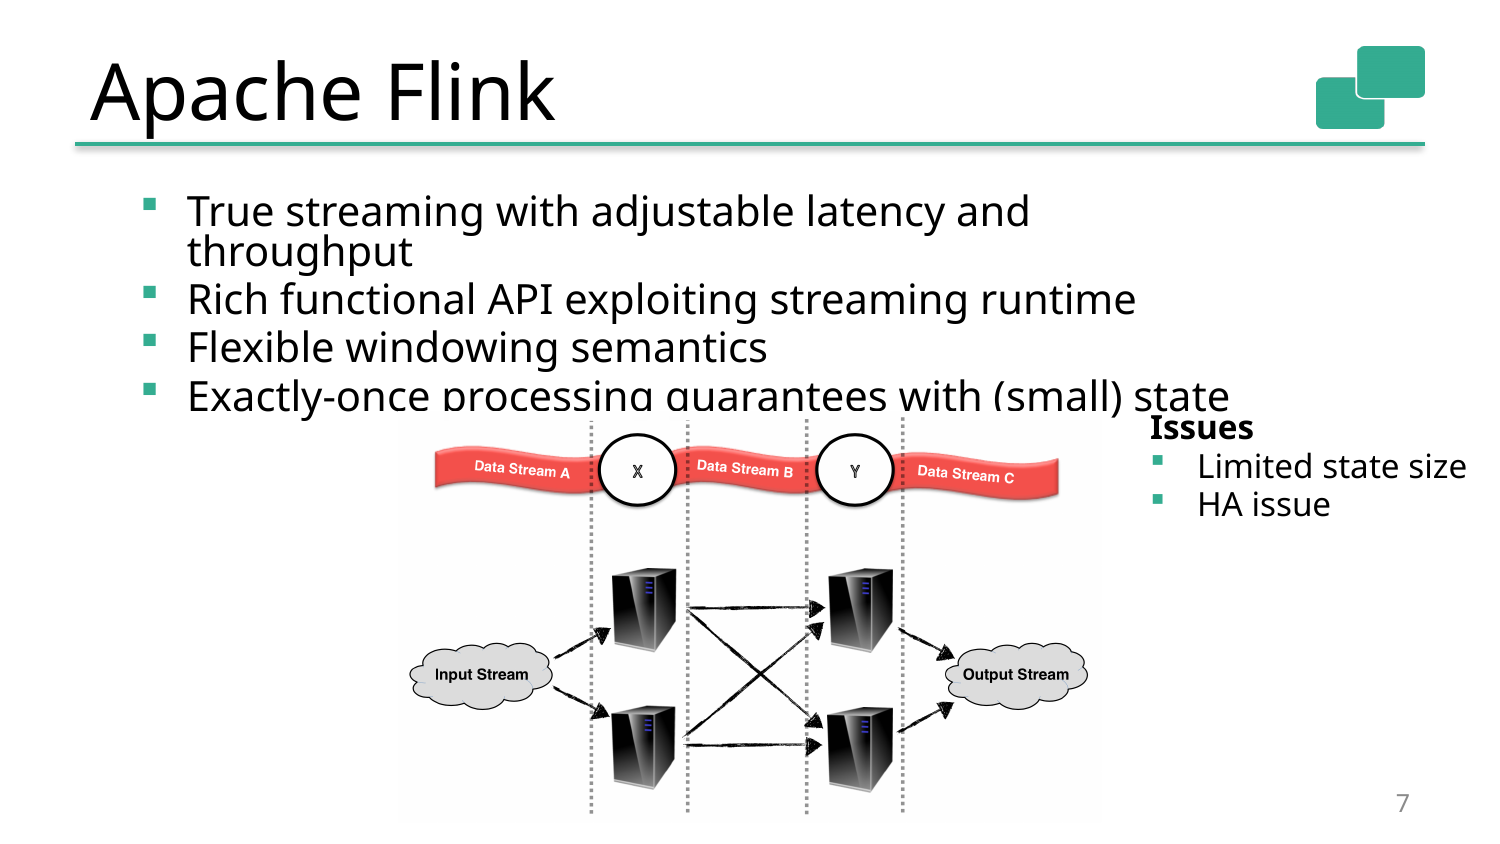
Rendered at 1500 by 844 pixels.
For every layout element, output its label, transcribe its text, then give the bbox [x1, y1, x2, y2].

title Apache Flink [75, 33, 1302, 145]
text_box True streaming with adjustable latency and throughput Rich functional API exploiting streaming runtime Flexible windowing semantics Exactly-once processing guarantees with (small) state [125, 186, 1279, 427]
text_box Issues Limited state size HA issue [1135, 406, 1500, 576]
slide_number 7 [1106, 782, 1425, 827]
picture [1316, 46, 1425, 129]
picture [397, 410, 1103, 823]
